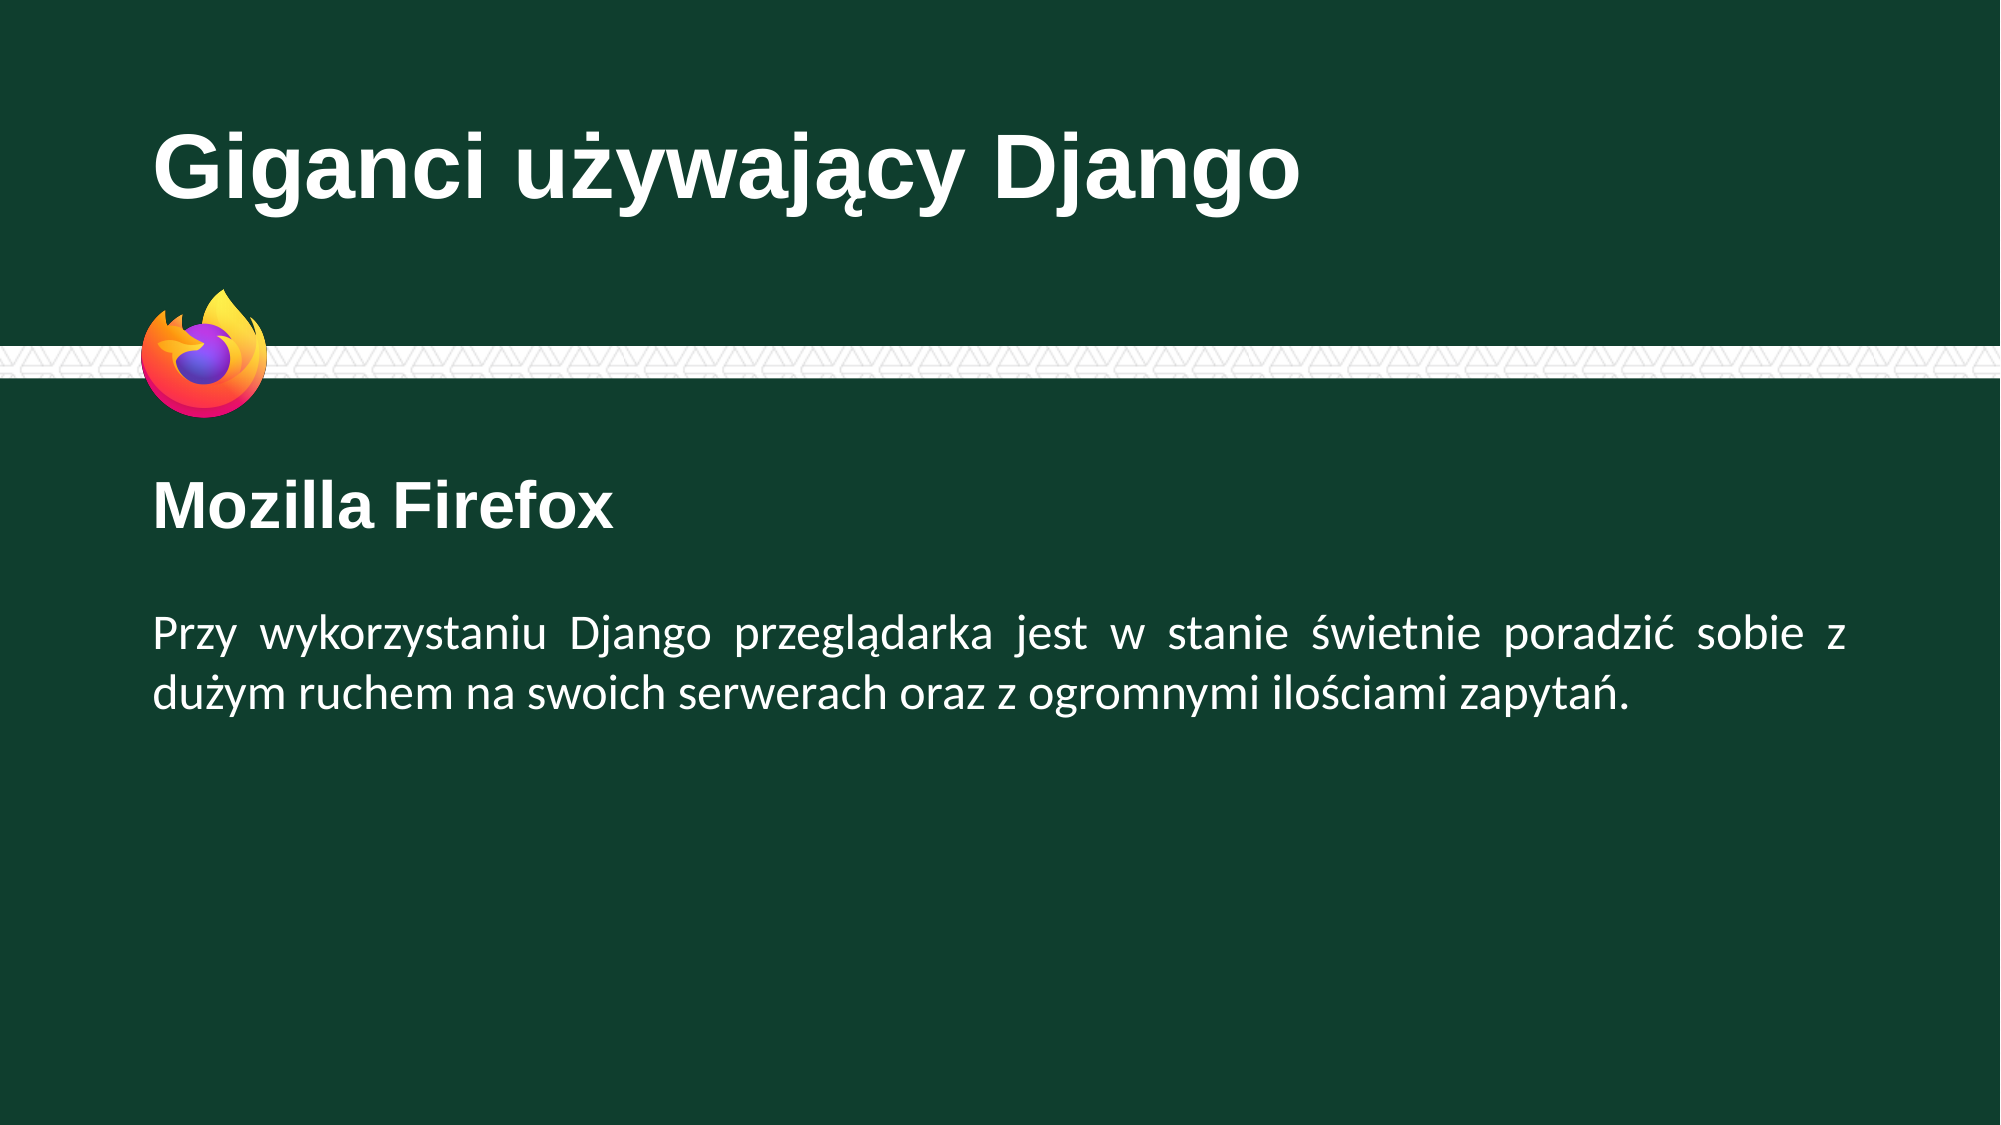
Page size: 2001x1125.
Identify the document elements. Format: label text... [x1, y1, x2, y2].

text_box [0, 0, 2000, 346]
text_box [0, 378, 2000, 1125]
text_box Mozilla Firefox [137, 454, 1863, 561]
title Giganci używający Django [137, 59, 1863, 278]
picture [0, 0, 2001, 1125]
text_box Przy wykorzystaniu Django przeglądarka jest w stanie świetnie poradzić sobie z dużym ruchem na swoich serwerach oraz z ogromnymi ilościami zapytań. [137, 591, 1863, 727]
